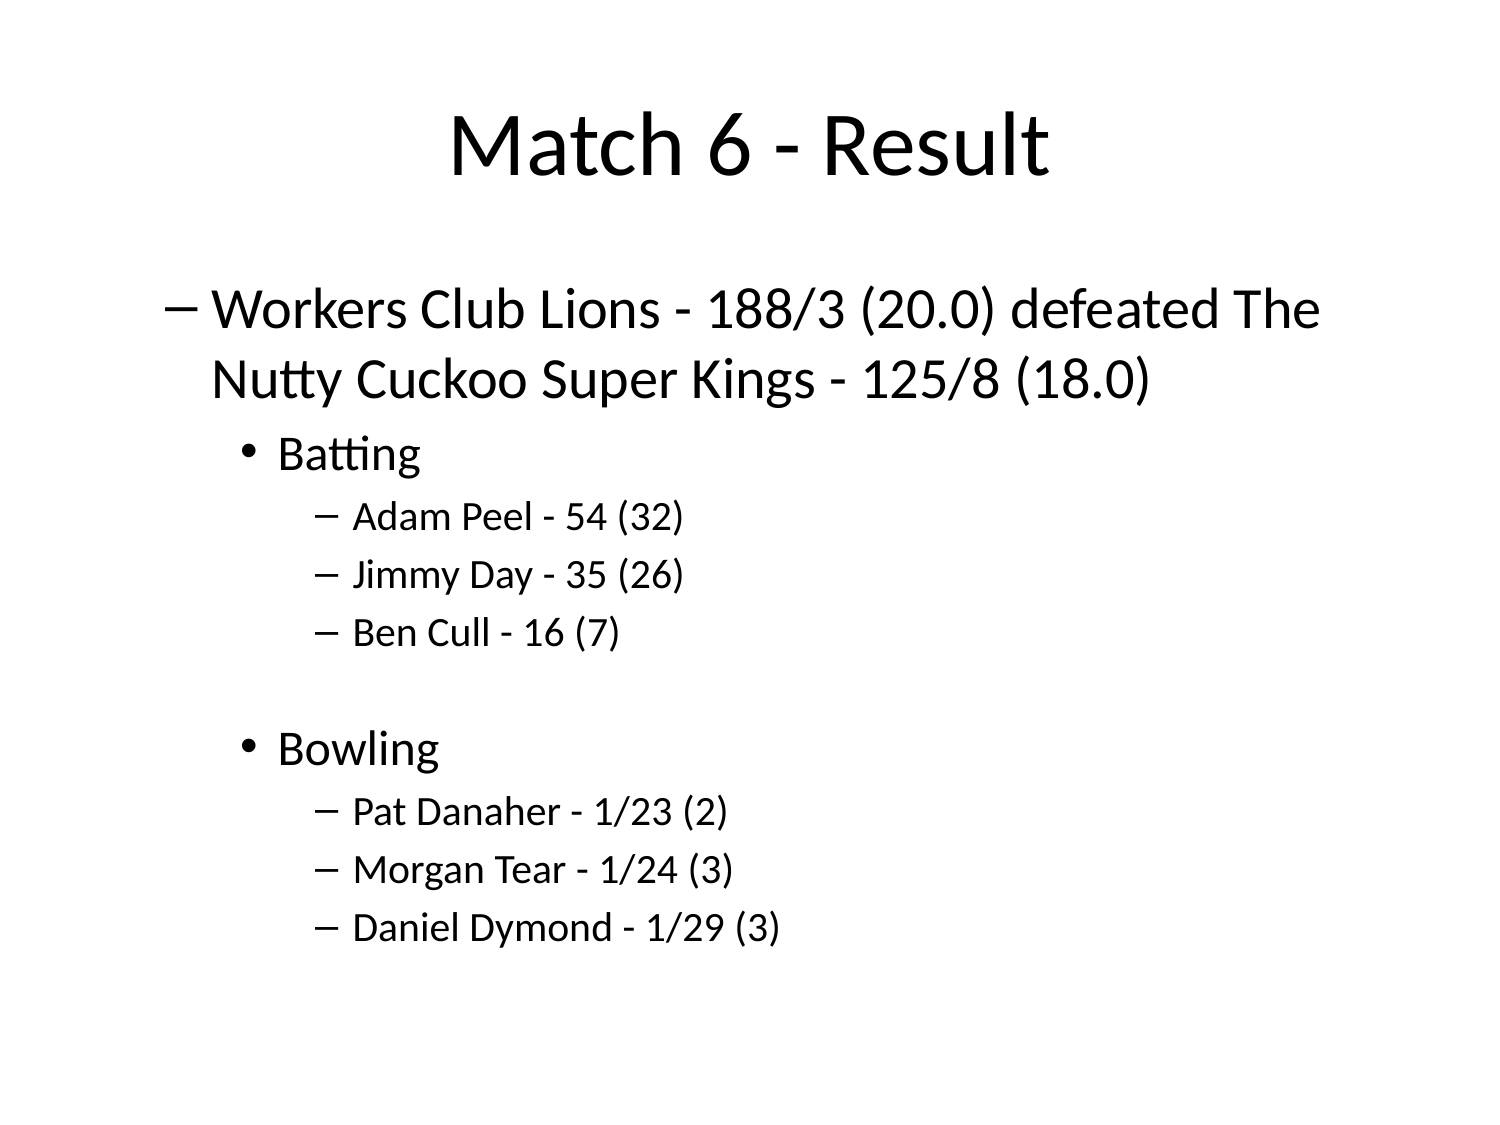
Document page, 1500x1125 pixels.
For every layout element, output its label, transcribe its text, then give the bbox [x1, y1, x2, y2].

list Workers Club Lions - 188/3 (20.0) defeated The Nutty Cuckoo Super Kings - 125/8 (18.0) Batting Adam Peel - 54 (32) Jimmy Day - 35 (26) Ben Cull - 16 (7) Bowling Pat Danaher - 1/23 (2) Morgan Tear - 1/24 (3) Daniel Dymond - 1/29 (3) [75, 262, 1425, 1005]
title Match 6 - Result [75, 45, 1425, 233]
